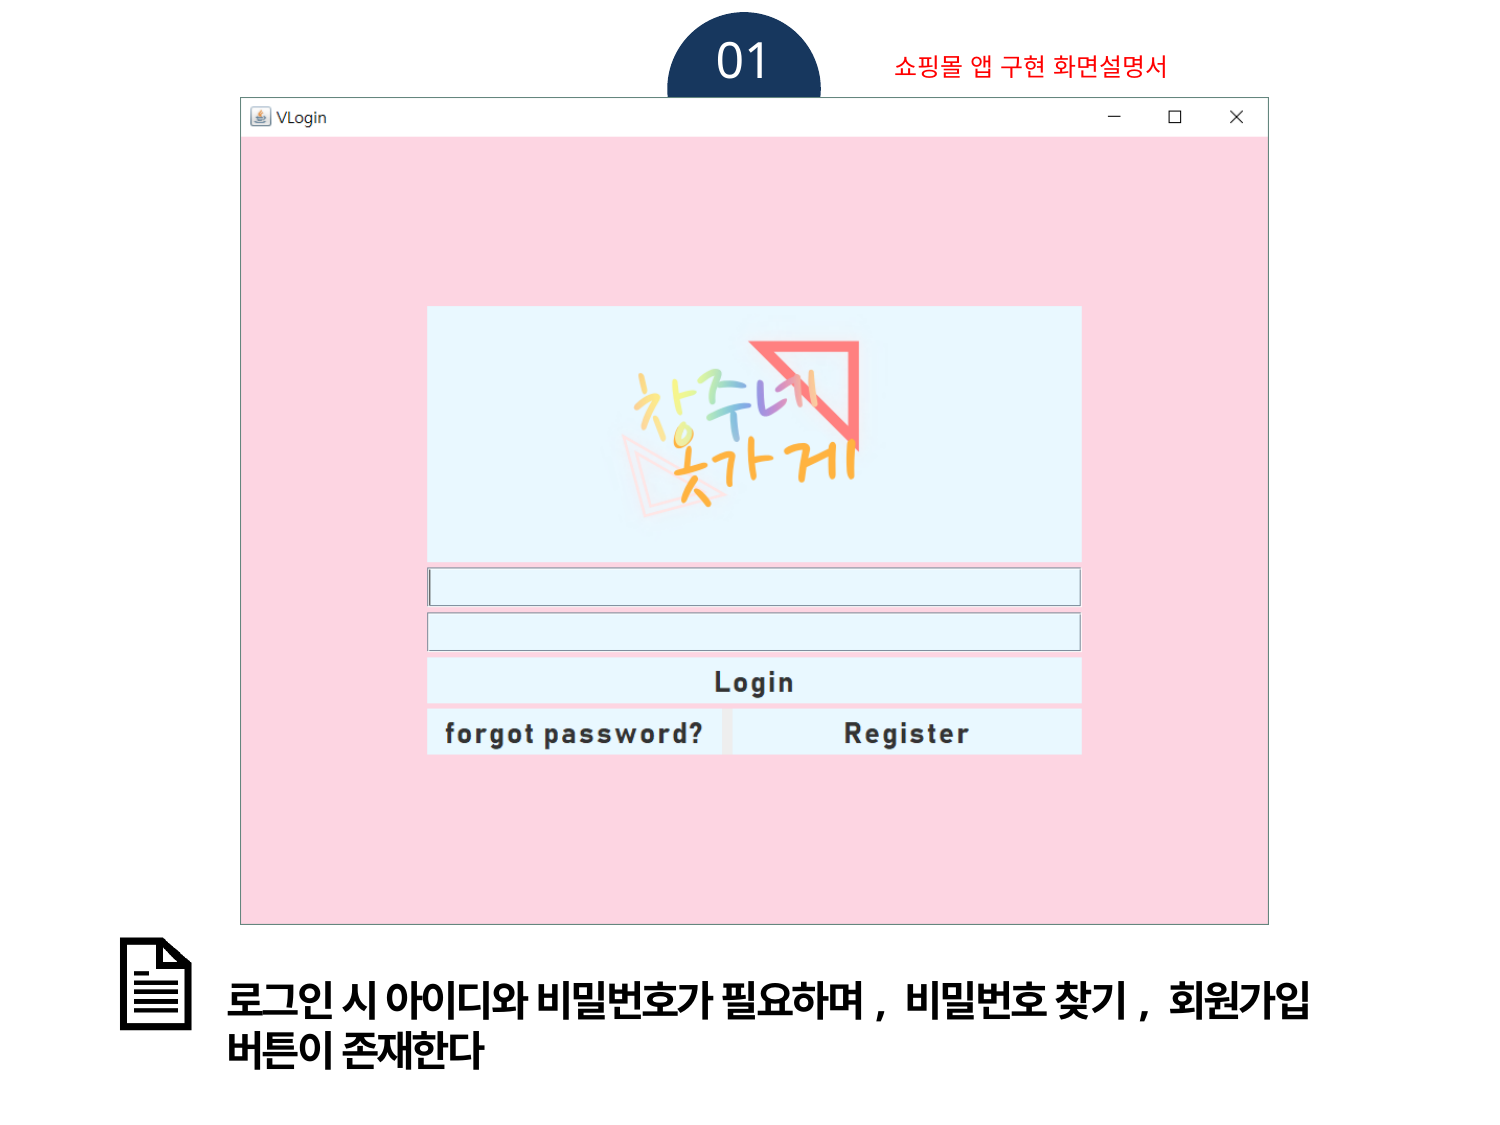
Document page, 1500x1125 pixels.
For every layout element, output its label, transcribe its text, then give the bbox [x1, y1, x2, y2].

text_box 로그인 시 아이디와 비밀번호가 필요하며, 비밀번호 찾기, 회원가입 버튼이 존재한다 [211, 966, 1354, 1082]
picture [240, 97, 1269, 925]
text_box 쇼핑몰 앱 구현 화면설명서 [879, 44, 1471, 90]
text_box 01 [655, 21, 833, 95]
picture [100, 928, 211, 1040]
text_box [703, 10, 785, 21]
